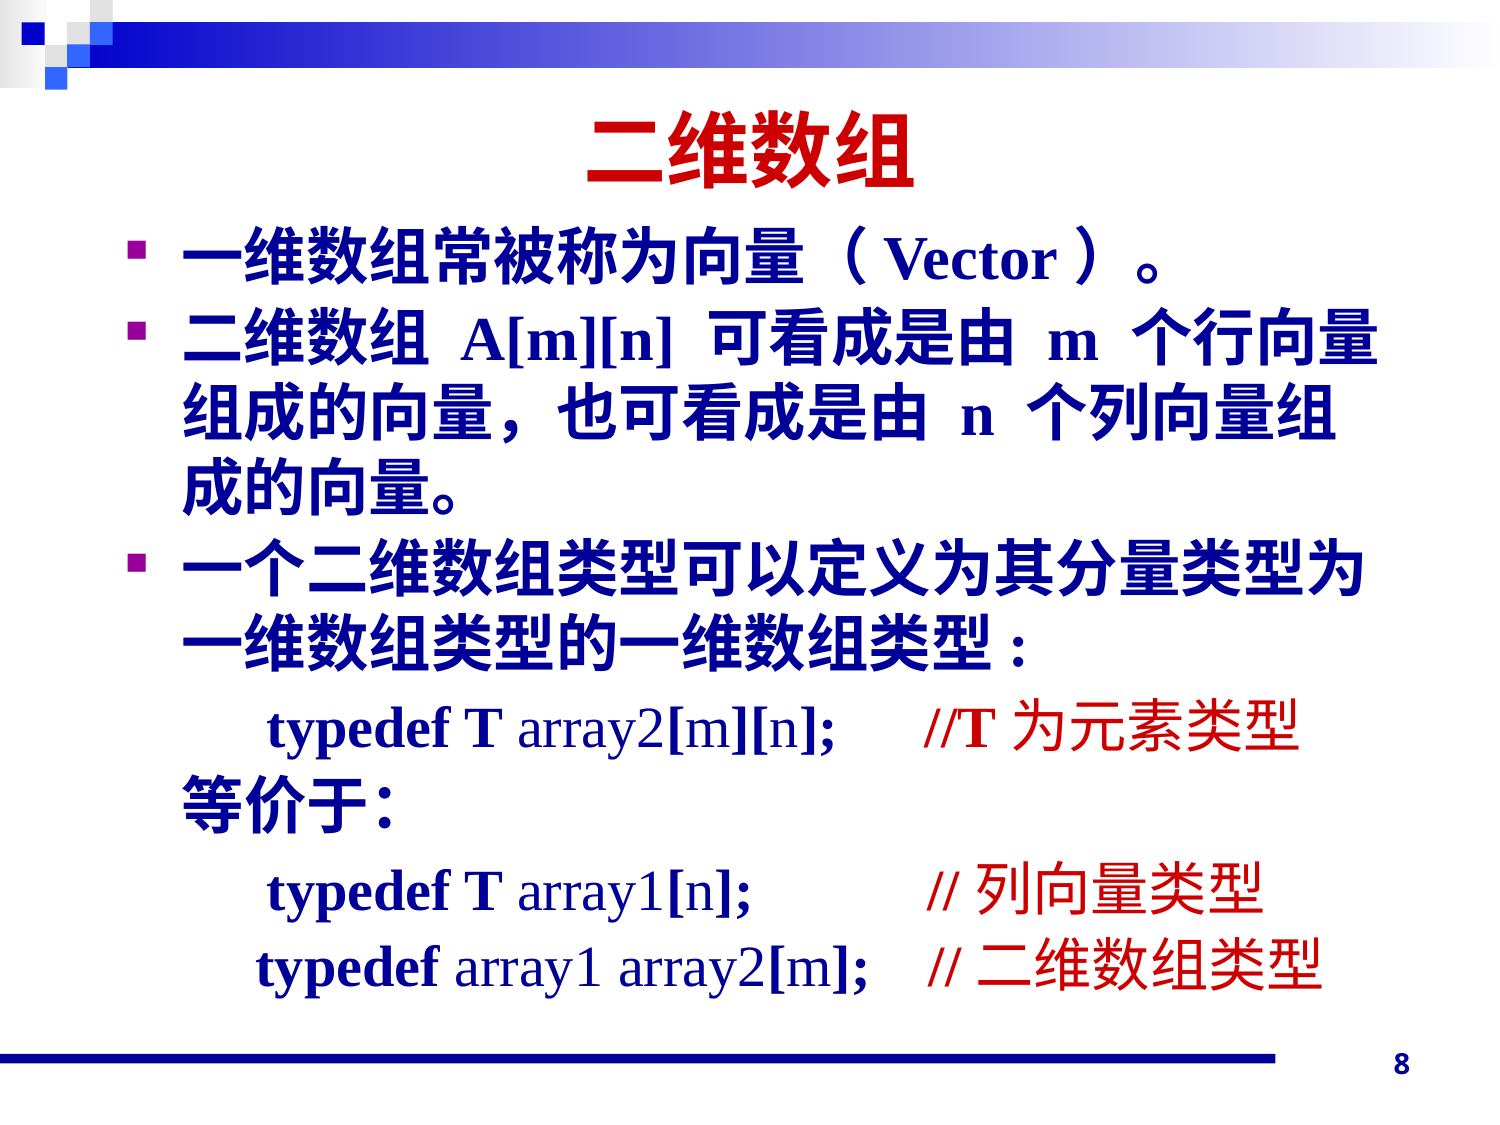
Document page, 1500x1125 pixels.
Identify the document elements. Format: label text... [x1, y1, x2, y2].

list 一维数组常被称为向量（Vector）。 二维数组 A[m][n] 可看成是由 m 个行向量组成的向量，也可看成是由 n 个列向量组成的向量。 一个二维数组类型可以定义为其分量类型为一维数组类型的一维数组类型: typedef T array2[m][n]; //T为元素类型 等价于： typedef T array1[n]; //列向量类型 typedef array1 array2[m]; //二维数组类型 [109, 209, 1399, 1024]
title 二维数组 [75, 75, 1425, 221]
slide_number 8 [1074, 1017, 1425, 1093]
